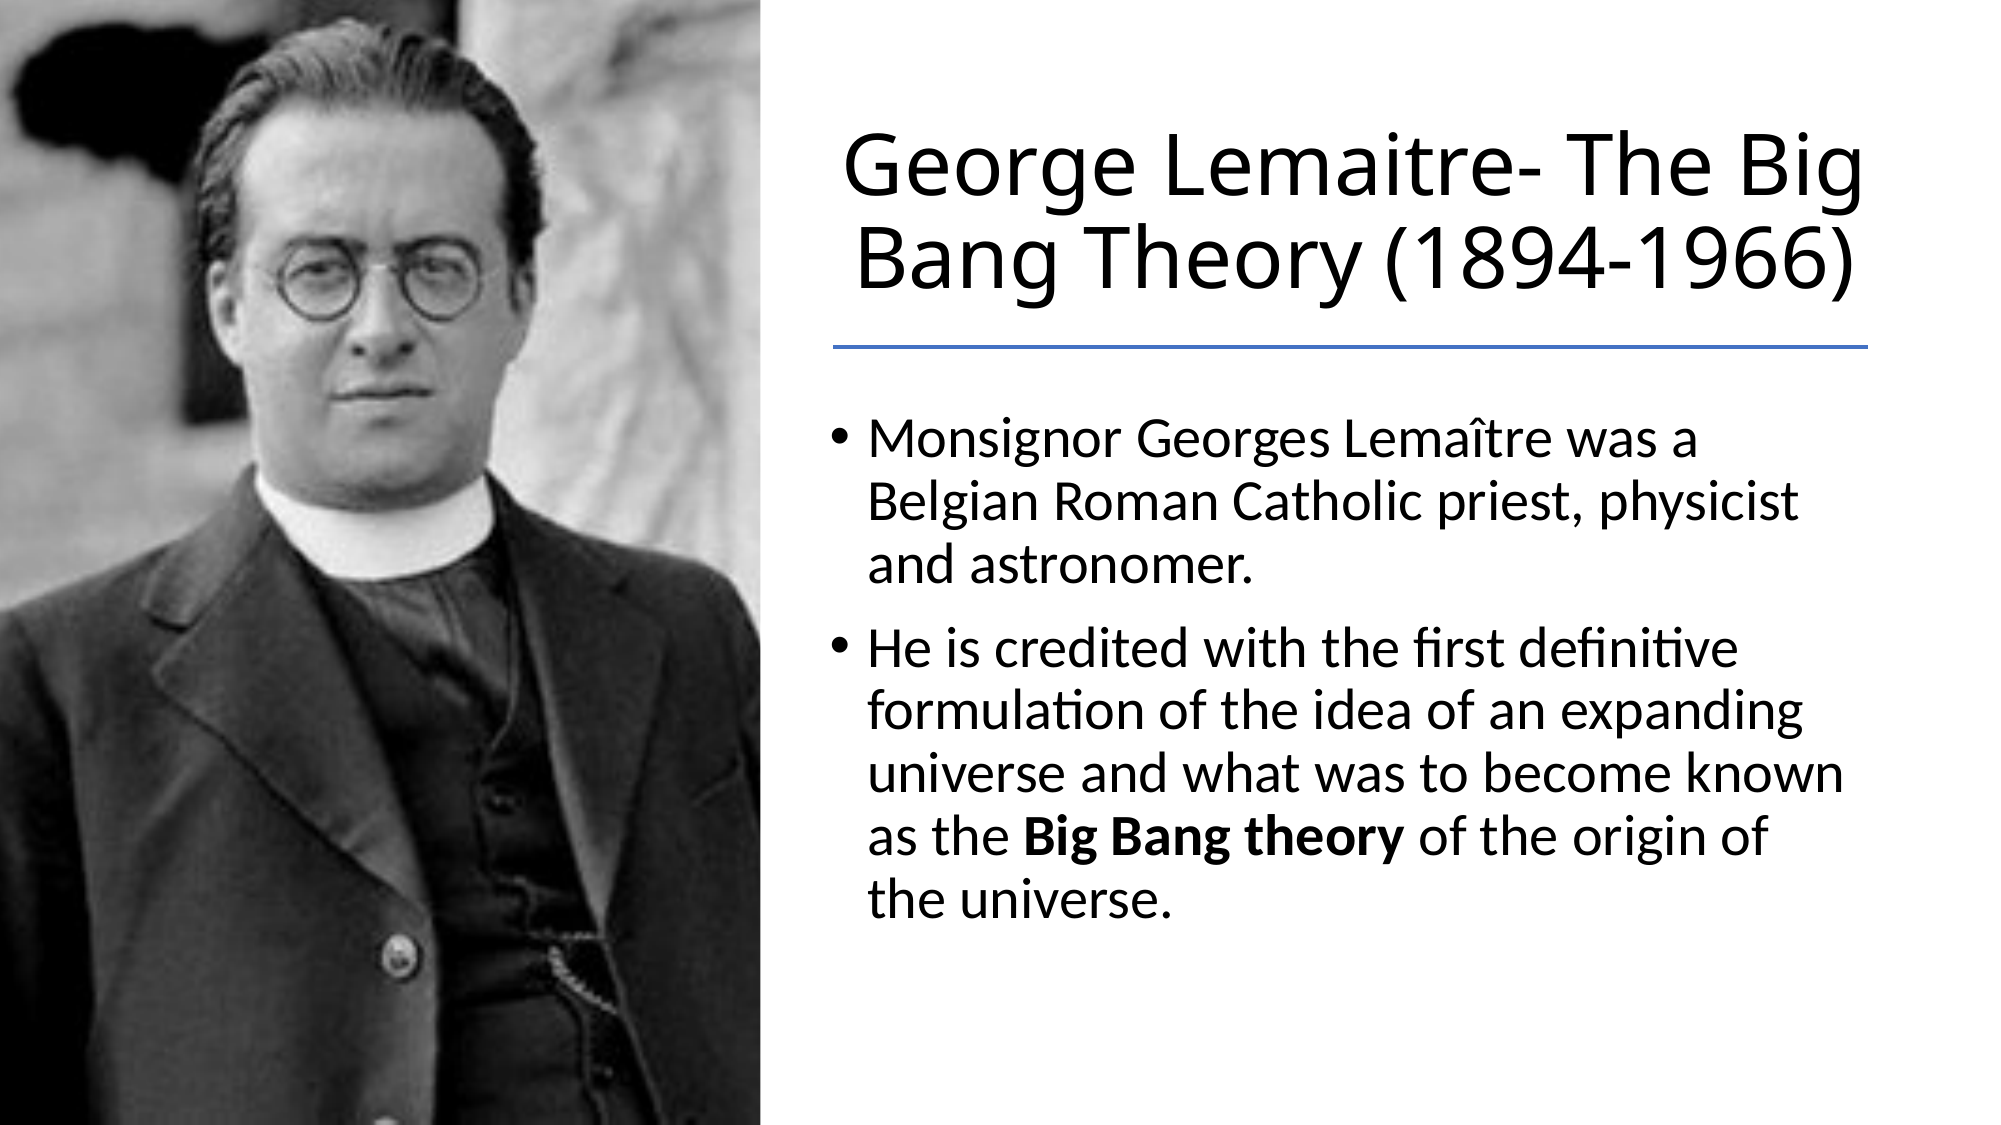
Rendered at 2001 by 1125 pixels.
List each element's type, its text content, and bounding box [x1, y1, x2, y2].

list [0, 0, 761, 1125]
title George Lemaitre- The Big Bang Theory (1894-1966) [814, 103, 1895, 315]
list Monsignor Georges Lemaître was a Belgian Roman Catholic priest, physicist and astronomer. He is credited with the first definitive formulation of the idea of an expanding universe and what was to become known as the Big Bang theory of the origin of the universe. [814, 399, 1895, 1021]
